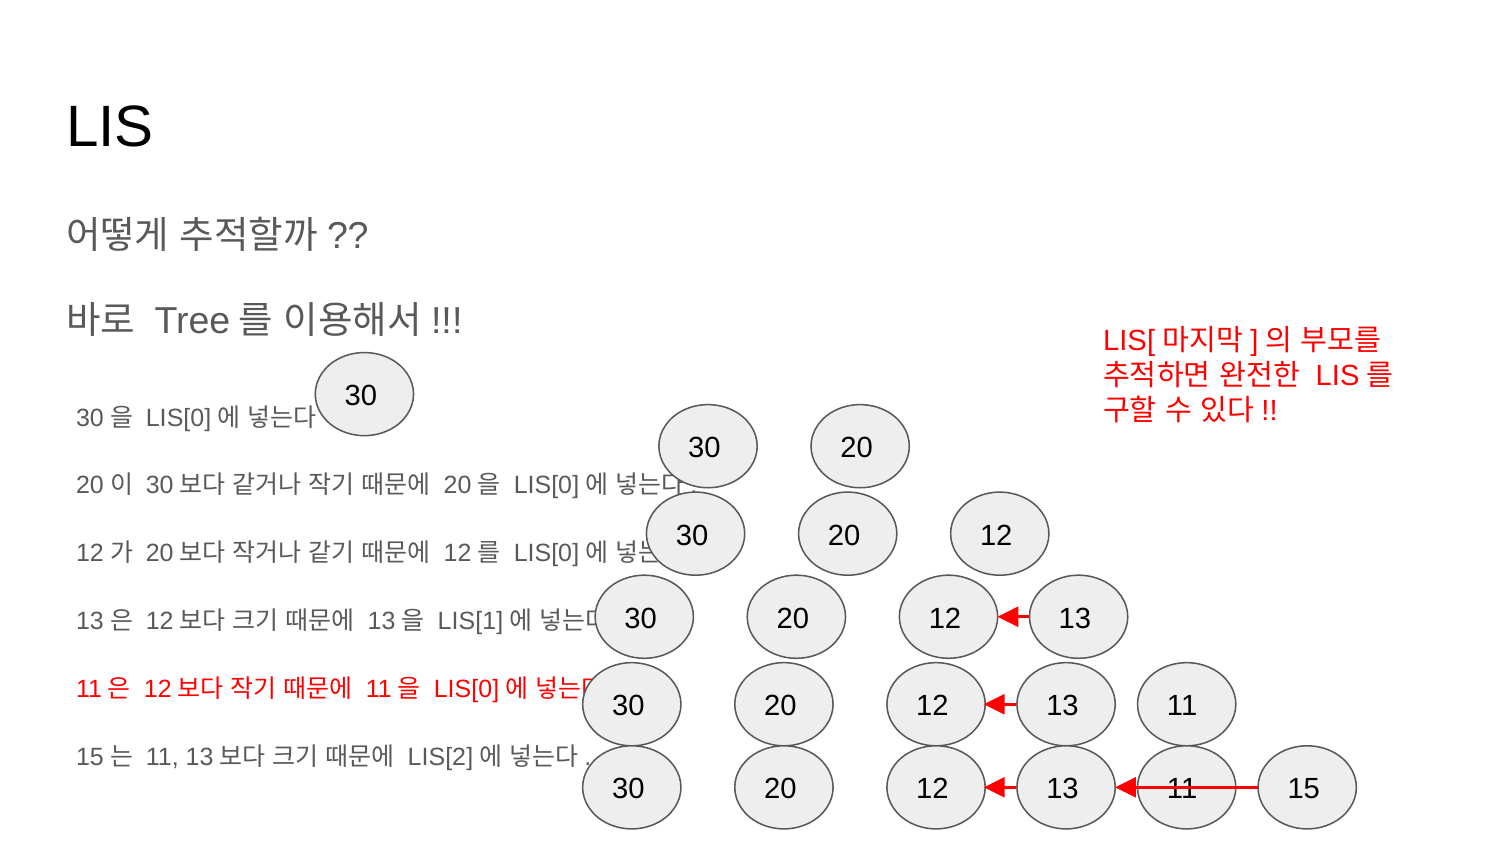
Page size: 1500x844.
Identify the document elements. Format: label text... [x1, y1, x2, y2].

text_box 12 [899, 575, 998, 659]
text_box 30을 LIS[0]에 넣는다 20이 30보다 같거나 작기 때문에 20을 LIS[0]에 넣는다. 12가 20보다 작거나 같기 때문에 12를 LIS[0]에 넣는다. 13은 12보다 크기 때문에 13을 LIS[1]에 넣는다. 11은 12보다 작기 때문에 11을 LIS[0]에 넣는다. 15는 11, 13보다 크기 때문에 LIS[2]에 넣는다. [60, 337, 1299, 830]
text_box 30 [646, 492, 745, 576]
text_box 30 [582, 662, 681, 746]
text_box 30 [658, 404, 758, 488]
text_box 20 [734, 745, 834, 829]
text_box 12 [950, 492, 1049, 576]
text_box 12 [886, 745, 986, 829]
text_box 30 [582, 745, 681, 829]
text_box 13 [1029, 575, 1128, 659]
text_box 12 [886, 662, 986, 746]
text_box 11 [1138, 796, 1235, 829]
title LIS [51, 72, 1449, 167]
text_box 20 [811, 404, 910, 488]
text_box LIS[마지막]의 부모를 추적하면 완전한 LIS를 구할 수 있다!! [1088, 306, 1441, 555]
text_box 11 [1137, 745, 1236, 786]
text_box 30 [595, 575, 694, 659]
text_box 15 [1258, 745, 1357, 829]
list 어떻게 추적할까?? 바로 Tree를 이용해서!!! [51, 189, 1449, 750]
text_box 11 [1137, 662, 1236, 746]
text_box 13 [1016, 745, 1116, 829]
text_box 20 [734, 662, 834, 746]
text_box 30 [315, 352, 414, 436]
text_box 20 [747, 575, 846, 659]
text_box 20 [798, 492, 897, 576]
text_box 13 [1016, 662, 1116, 746]
